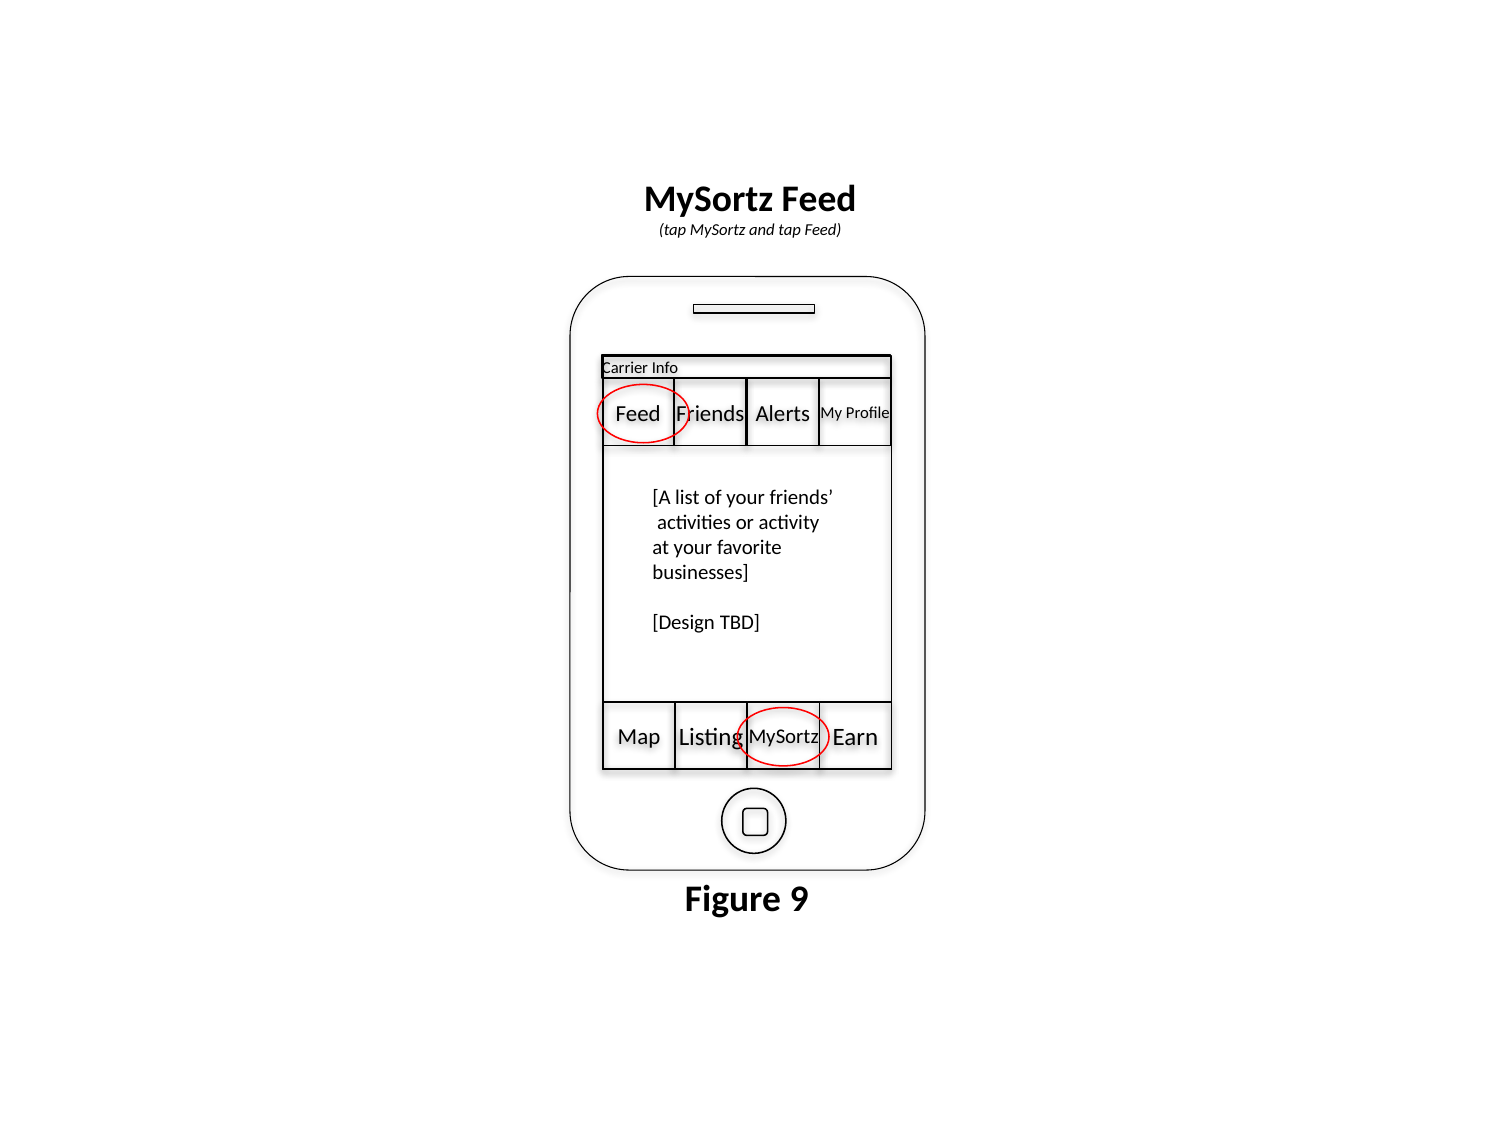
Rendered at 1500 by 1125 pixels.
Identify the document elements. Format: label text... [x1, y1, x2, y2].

text_box Earn [819, 701, 892, 770]
text_box Friends [674, 377, 747, 446]
text_box Alerts [747, 377, 817, 446]
text_box Feed [602, 438, 613, 446]
text_box MySortz [748, 701, 818, 711]
text_box [596, 383, 690, 444]
text_box Carrier Info [601, 354, 891, 377]
text_box Feed [602, 377, 672, 396]
text_box [742, 807, 769, 837]
text_box My Profile [818, 377, 892, 446]
text_box Figure 9 [469, 866, 1025, 957]
text_box Listing [674, 701, 748, 770]
text_box [720, 787, 787, 855]
text_box Map [602, 701, 673, 770]
text_box MySortz Feed (tap MySortz and tap Feed) [472, 166, 1028, 247]
text_box [A list of your friends’ activities or activity at your favorite businesses] [Design TBD] [637, 476, 850, 641]
text_box [569, 275, 926, 871]
text_box [736, 706, 830, 767]
text_box [693, 304, 815, 314]
